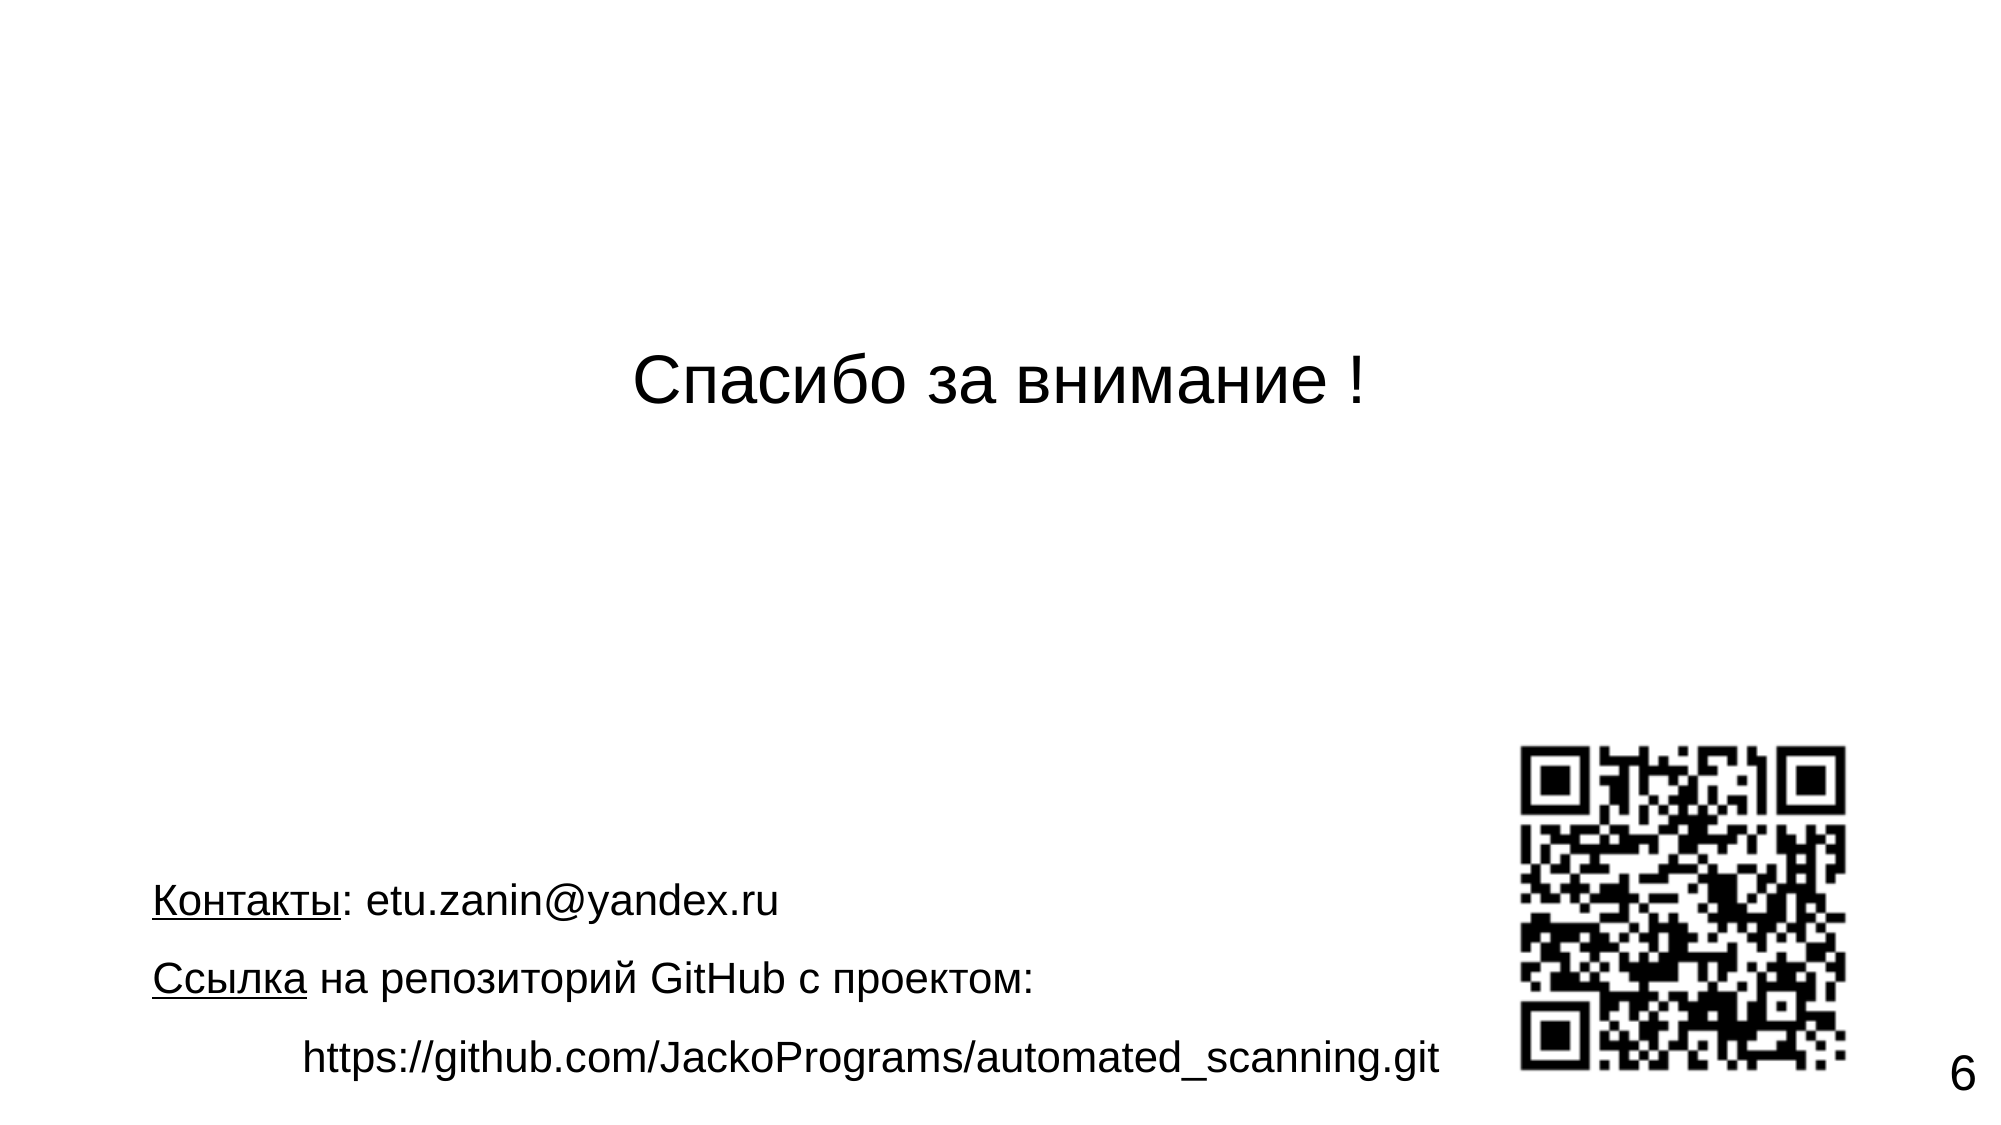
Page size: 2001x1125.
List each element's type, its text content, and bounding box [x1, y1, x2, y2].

list Контакты: etu.zanin@yandex.ru Ссылка на репозиторий GitHub с проектом: https://github.com/JackoPrograms/automated_scanning.git [137, 837, 1863, 1125]
text_box 6 [1926, 1040, 2000, 1125]
title Спасибо за внимание ! [137, 272, 1863, 490]
picture [1507, 726, 1863, 1083]
